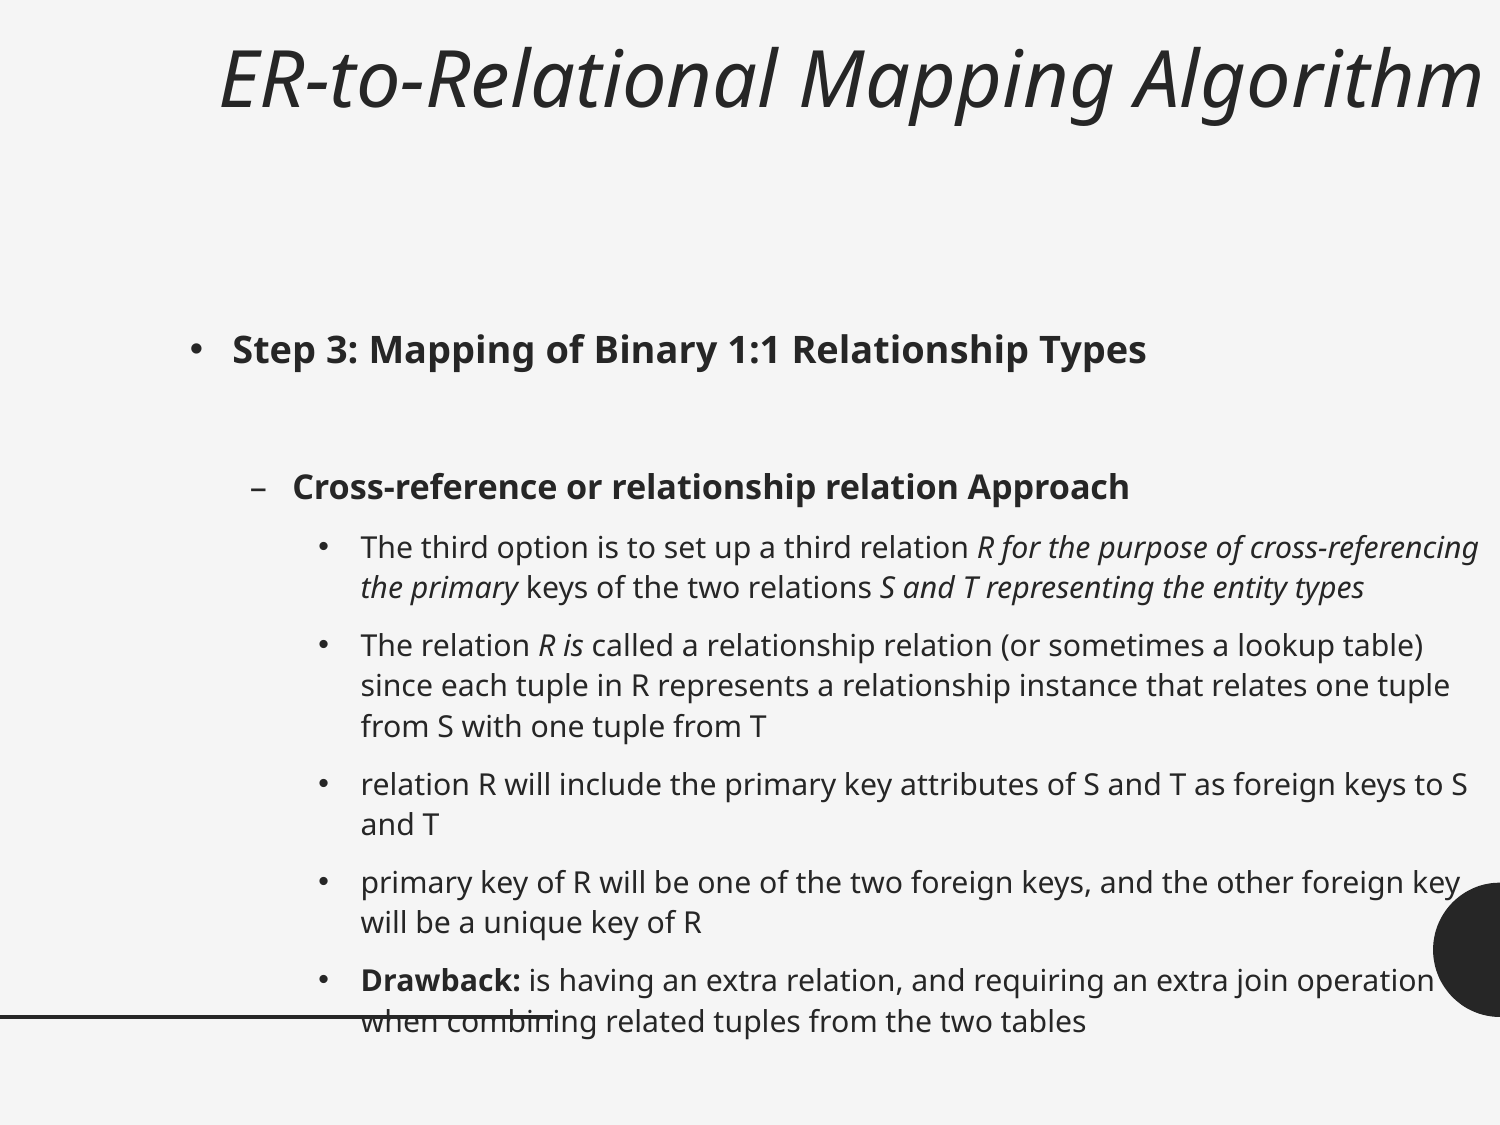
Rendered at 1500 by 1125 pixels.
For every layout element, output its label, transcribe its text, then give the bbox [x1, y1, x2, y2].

list Step 3: Mapping of Binary 1:1 Relationship Types Cross-reference or relationship relation Approach The third option is to set up a third relation R for the purpose of cross-referencing the primary keys of the two relations S and T representing the entity types The relation R is called a relationship relation (or sometimes a lookup table) since each tuple in R represents a relationship instance that relates one tuple from S with one tuple from T relation R will include the primary key attributes of S and T as foreign keys to S and T primary key of R will be one of the two foreign keys, and the other foreign key will be a unique key of R Drawback: is having an extra relation, and requiring an extra join operation when combining related tuples from the two tables [174, 312, 1500, 1063]
title ER-to-Relational Mapping Algorithm [162, 31, 1500, 282]
